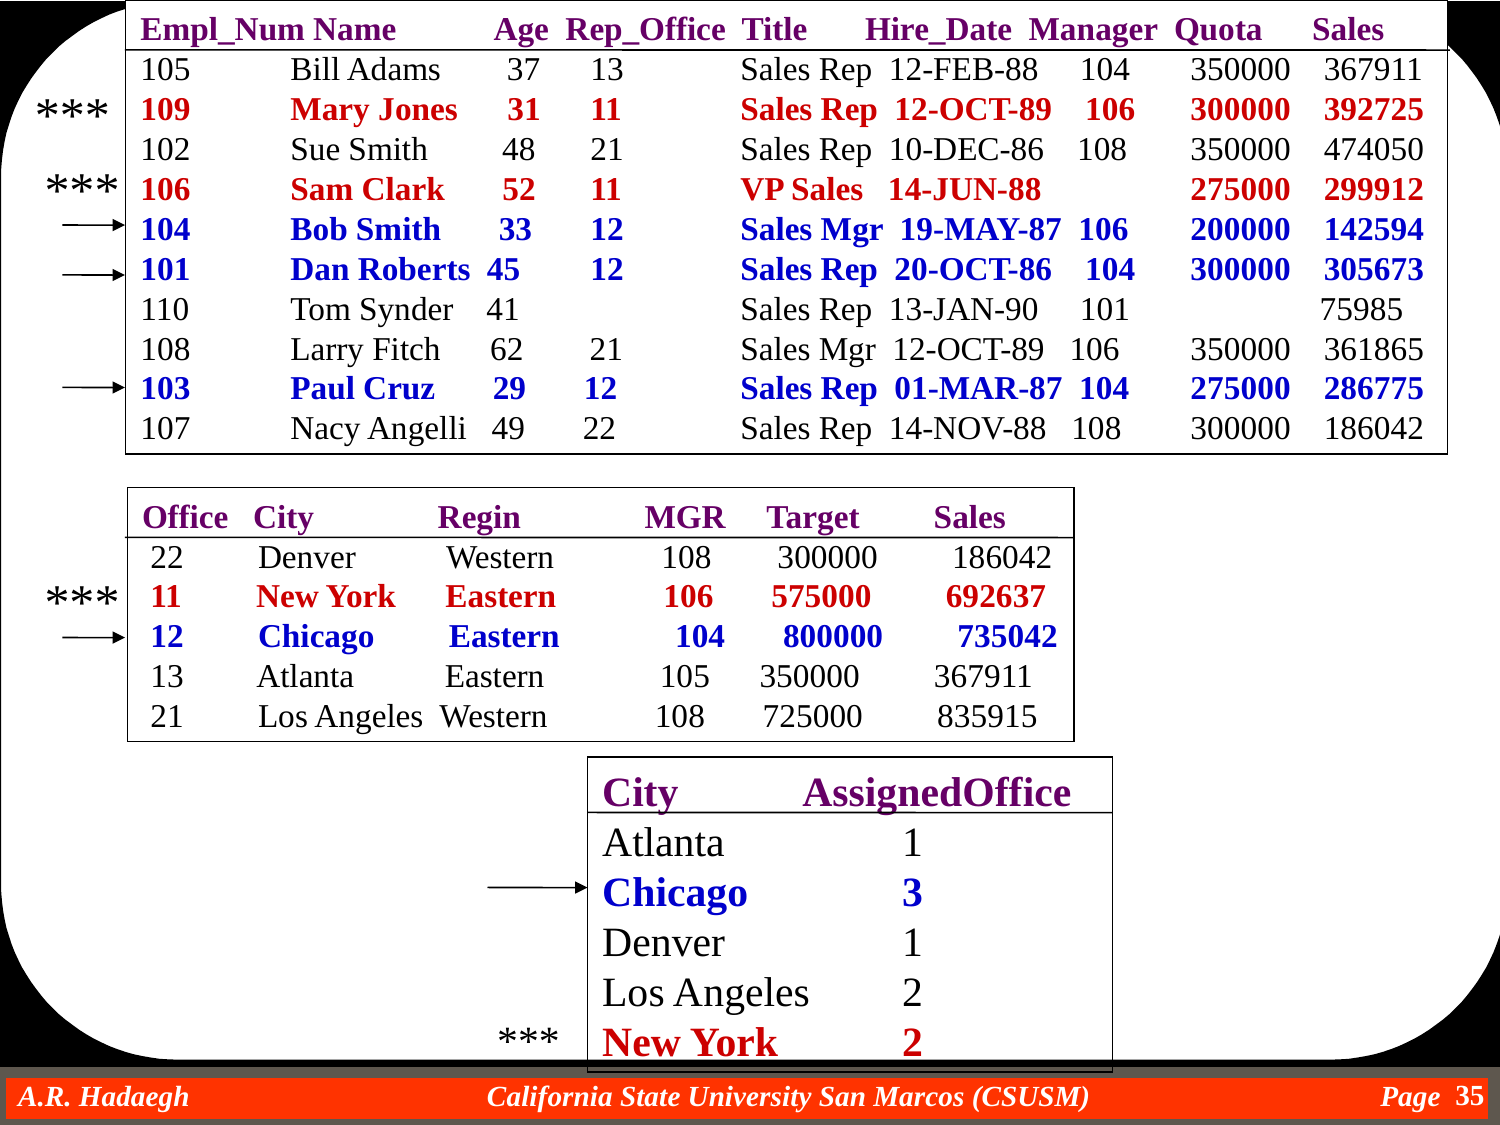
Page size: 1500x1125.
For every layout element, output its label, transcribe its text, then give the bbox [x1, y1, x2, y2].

text_box Empl_Num Name Age Rep_Office Title Hire_Date Manager Quota Sales 105 Bill Adams 37 13 Sales Rep 12-FEB-88 104 350000 367911 109 Mary Jones 31 11 Sales Rep 12-OCT-89 106 300000 392725 102 Sue Smith 48 21 Sales Rep 10-DEC-86 108 350000 474050 106 Sam Clark 52 11 VP Sales 14-JUN-88 275000 299912 104 Bob Smith 33 12 Sales Mgr 19-MAY-87 106 200000 142594 101 Dan Roberts 45 12 Sales Rep 20-OCT-86 104 300000 305673 110 Tom Synder 41 Sales Rep 13-JAN-90 101 75985 108 Larry Fitch 62 21 Sales Mgr 12-OCT-89 106 350000 361865 103 Paul Cruz 29 12 Sales Rep 01-MAR-87 104 275000 286775 107 Nacy Angelli 49 22 Sales Rep 14-NOV-88 108 300000 186042 [125, 0, 1448, 454]
text_box [487, 881, 588, 894]
text_box Office City Regin MGR Target Sales 22 Denver Western 108 300000 186042 11 New York Eastern 106 575000 692637 12 Chicago Eastern 104 800000 735042 13 Atlanta Eastern 105 350000 367911 21 Los Angeles Western 108 725000 835915 [127, 538, 1074, 742]
text_box *** [19, 74, 125, 150]
text_box [112, 638, 125, 644]
text_box Office City Regin MGR Target Sales 22 Denver Western 108 300000 186042 11 New York Eastern 106 575000 692637 12 Chicago Eastern 104 800000 735042 13 Atlanta Eastern 105 350000 367911 21 Los Angeles Western 108 725000 835915 [127, 487, 1074, 537]
text_box *** [29, 149, 135, 225]
text_box City AssignedOffice Atlanta 1 Chicago 3 Denver 1 Los Angeles 2 New York 2 [587, 756, 1113, 812]
text_box [62, 381, 125, 394]
text_box City AssignedOffice Atlanta 1 Chicago 3 Denver 1 Los Angeles 2 New York 2 [587, 813, 1113, 1072]
text_box [62, 268, 125, 282]
text_box *** [482, 1006, 575, 1072]
slide_number 35 [1387, 1068, 1500, 1125]
text_box *** [29, 562, 135, 638]
text_box [62, 225, 125, 232]
